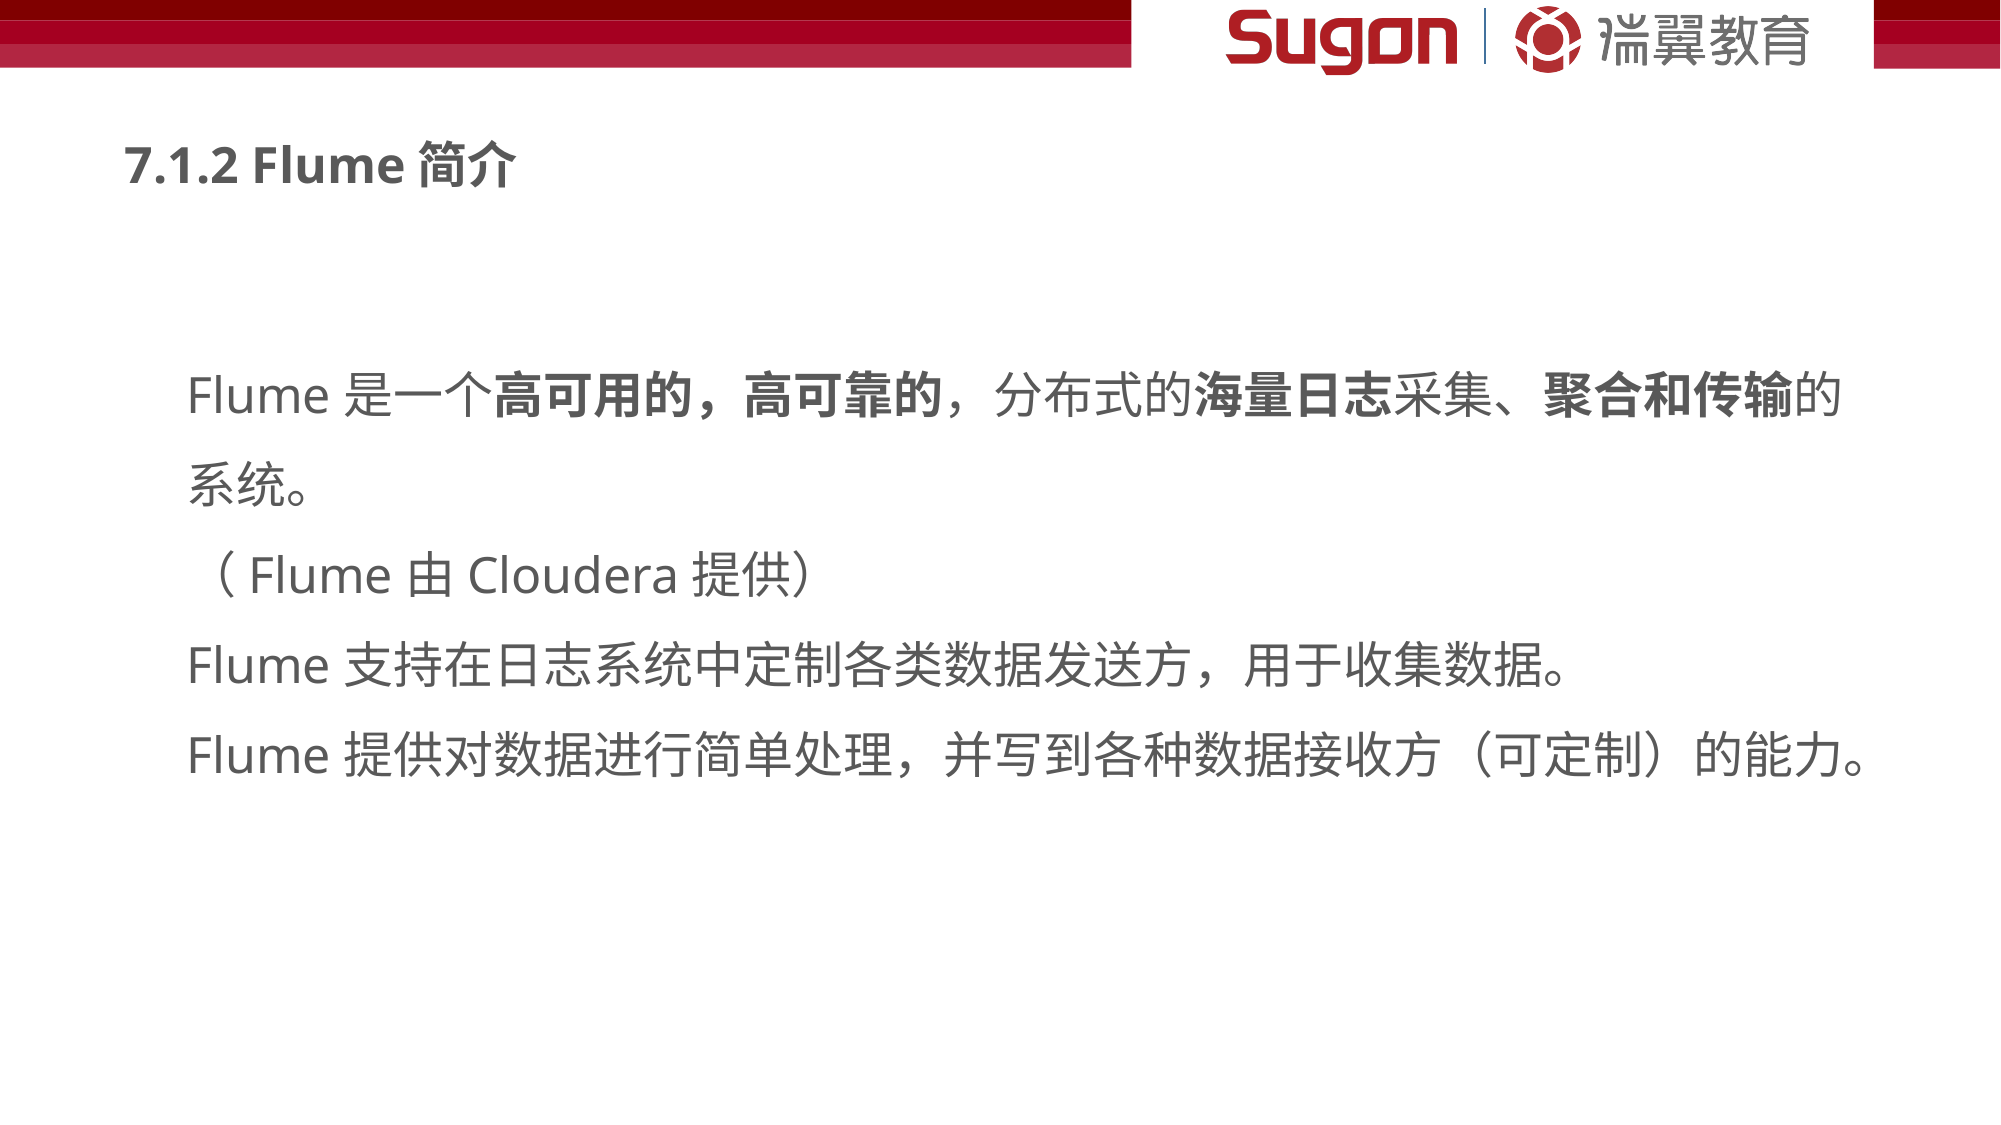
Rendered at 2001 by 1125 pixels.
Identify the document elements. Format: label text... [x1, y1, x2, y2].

text_box Flume是一个高可用的，高可靠的，分布式的海量日志采集、聚合和传输的系统。 （Flume由Cloudera提供） Flume支持在日志系统中定制各类数据发送方，用于收集数据。 Flume提供对数据进行简单处理，并写到各种数据接收方（可定制）的能力。 [124, 326, 1907, 791]
picture [1515, 6, 1809, 73]
text_box 7.1.2 Flume简介 [97, 126, 1011, 202]
picture [1194, 0, 1484, 102]
